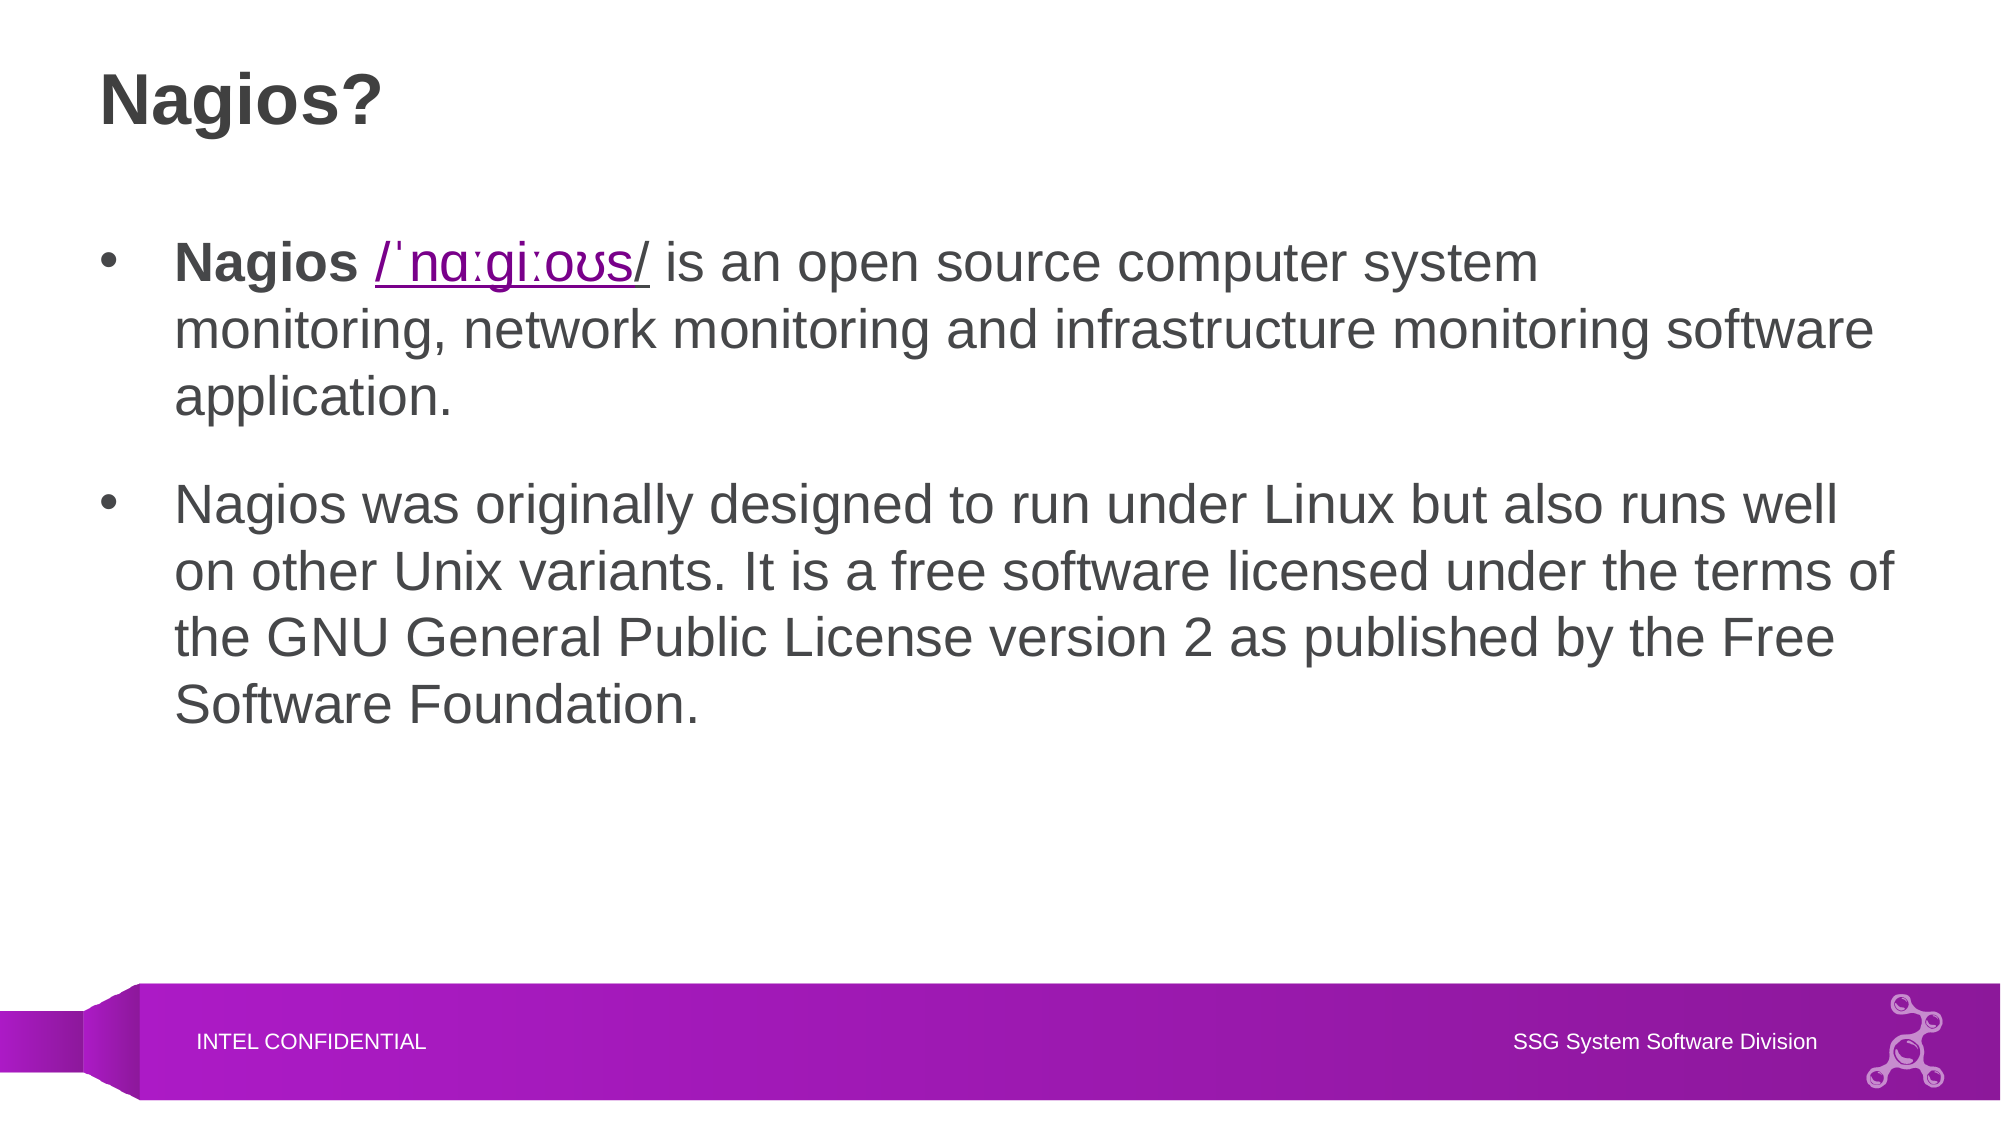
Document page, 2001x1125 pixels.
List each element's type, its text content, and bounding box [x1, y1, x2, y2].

picture [0, 0, 2001, 1125]
list Nagios /ˈnɑːɡiːoʊs/ is an open source computer system monitoring, network monitoring and infrastructure monitoring software application. Nagios was originally designed to run under Linux but also runs well on other Unix variants. It is a free software licensed under the terms of the GNU General Public License version 2 as published by the Free Software Foundation. [99, 226, 1900, 971]
title Nagios? [99, 67, 1900, 213]
